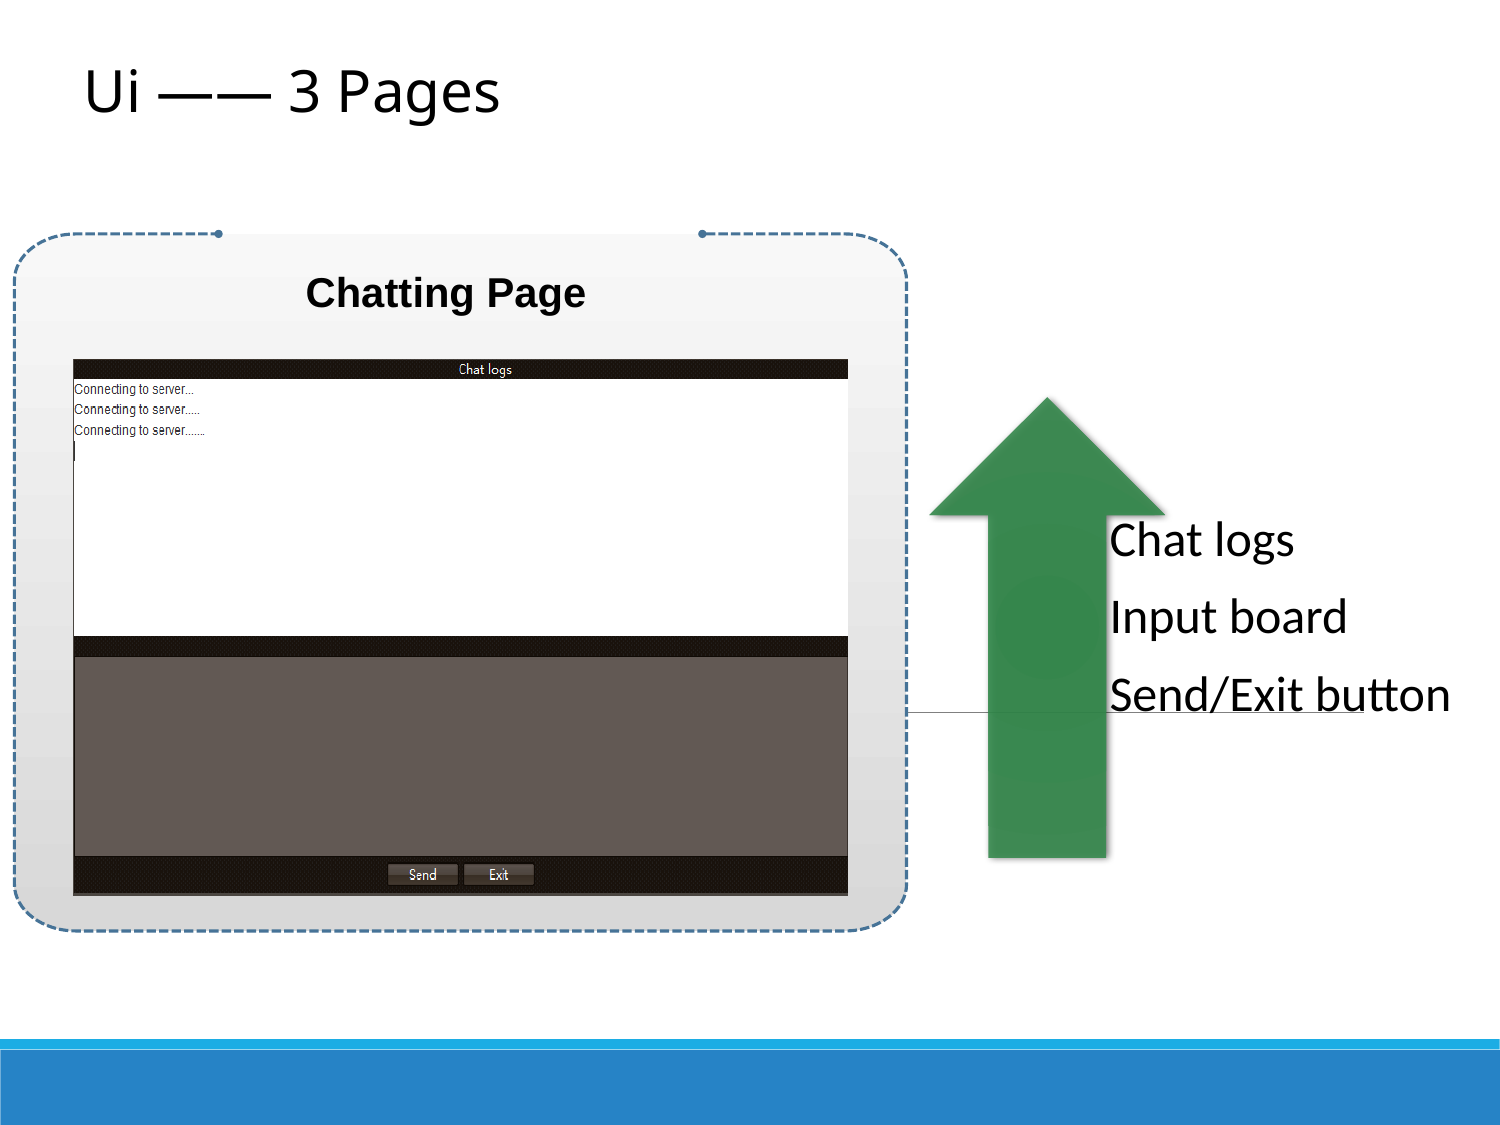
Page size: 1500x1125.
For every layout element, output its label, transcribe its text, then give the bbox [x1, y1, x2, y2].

picture [73, 358, 848, 897]
text_box Chatting Page [290, 258, 610, 323]
text_box Ui —— 3 Pages [69, 46, 517, 132]
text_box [938, 396, 1500, 859]
text_box [14, 229, 907, 932]
